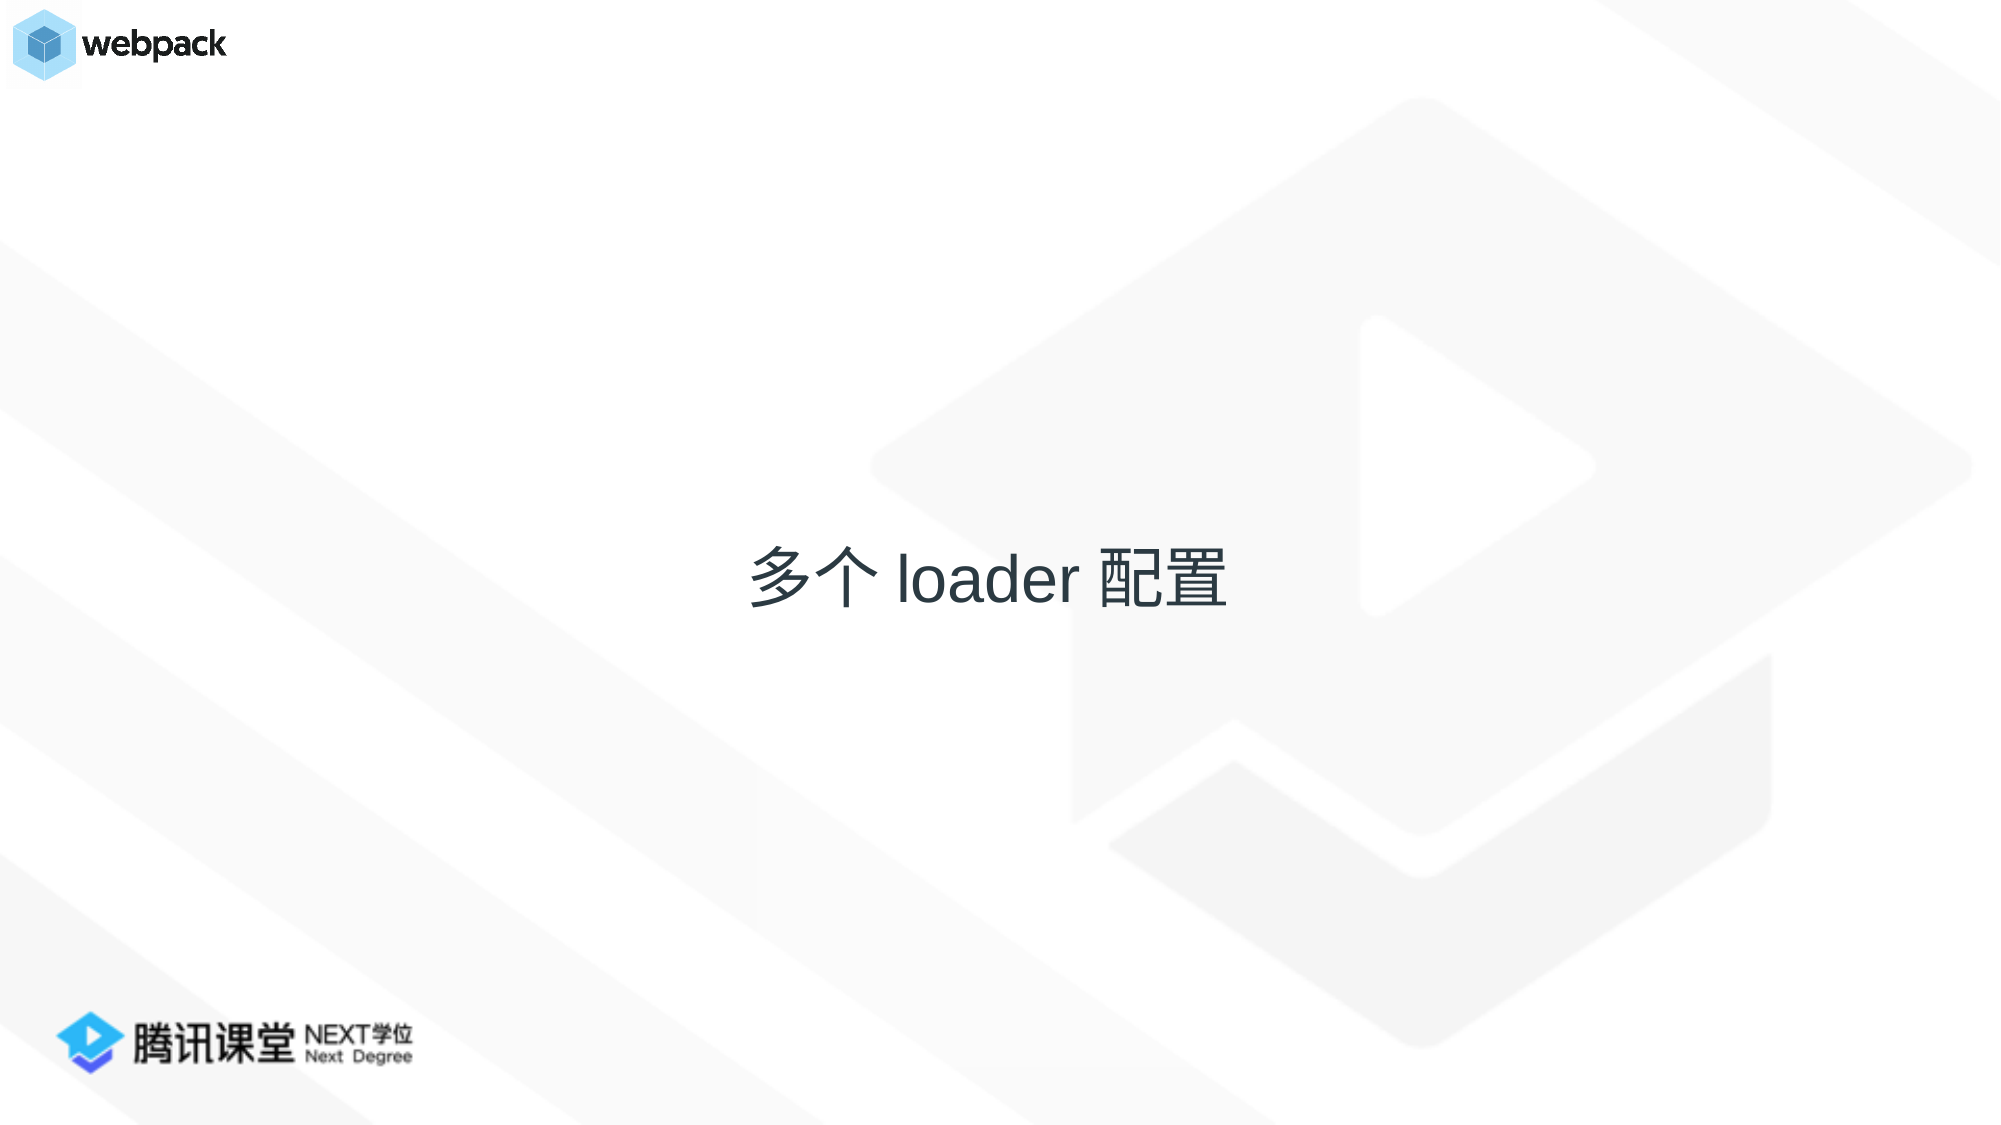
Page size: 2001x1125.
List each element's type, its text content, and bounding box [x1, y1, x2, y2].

picture [6, 0, 232, 89]
title 多个loader配置 [126, 156, 1852, 625]
